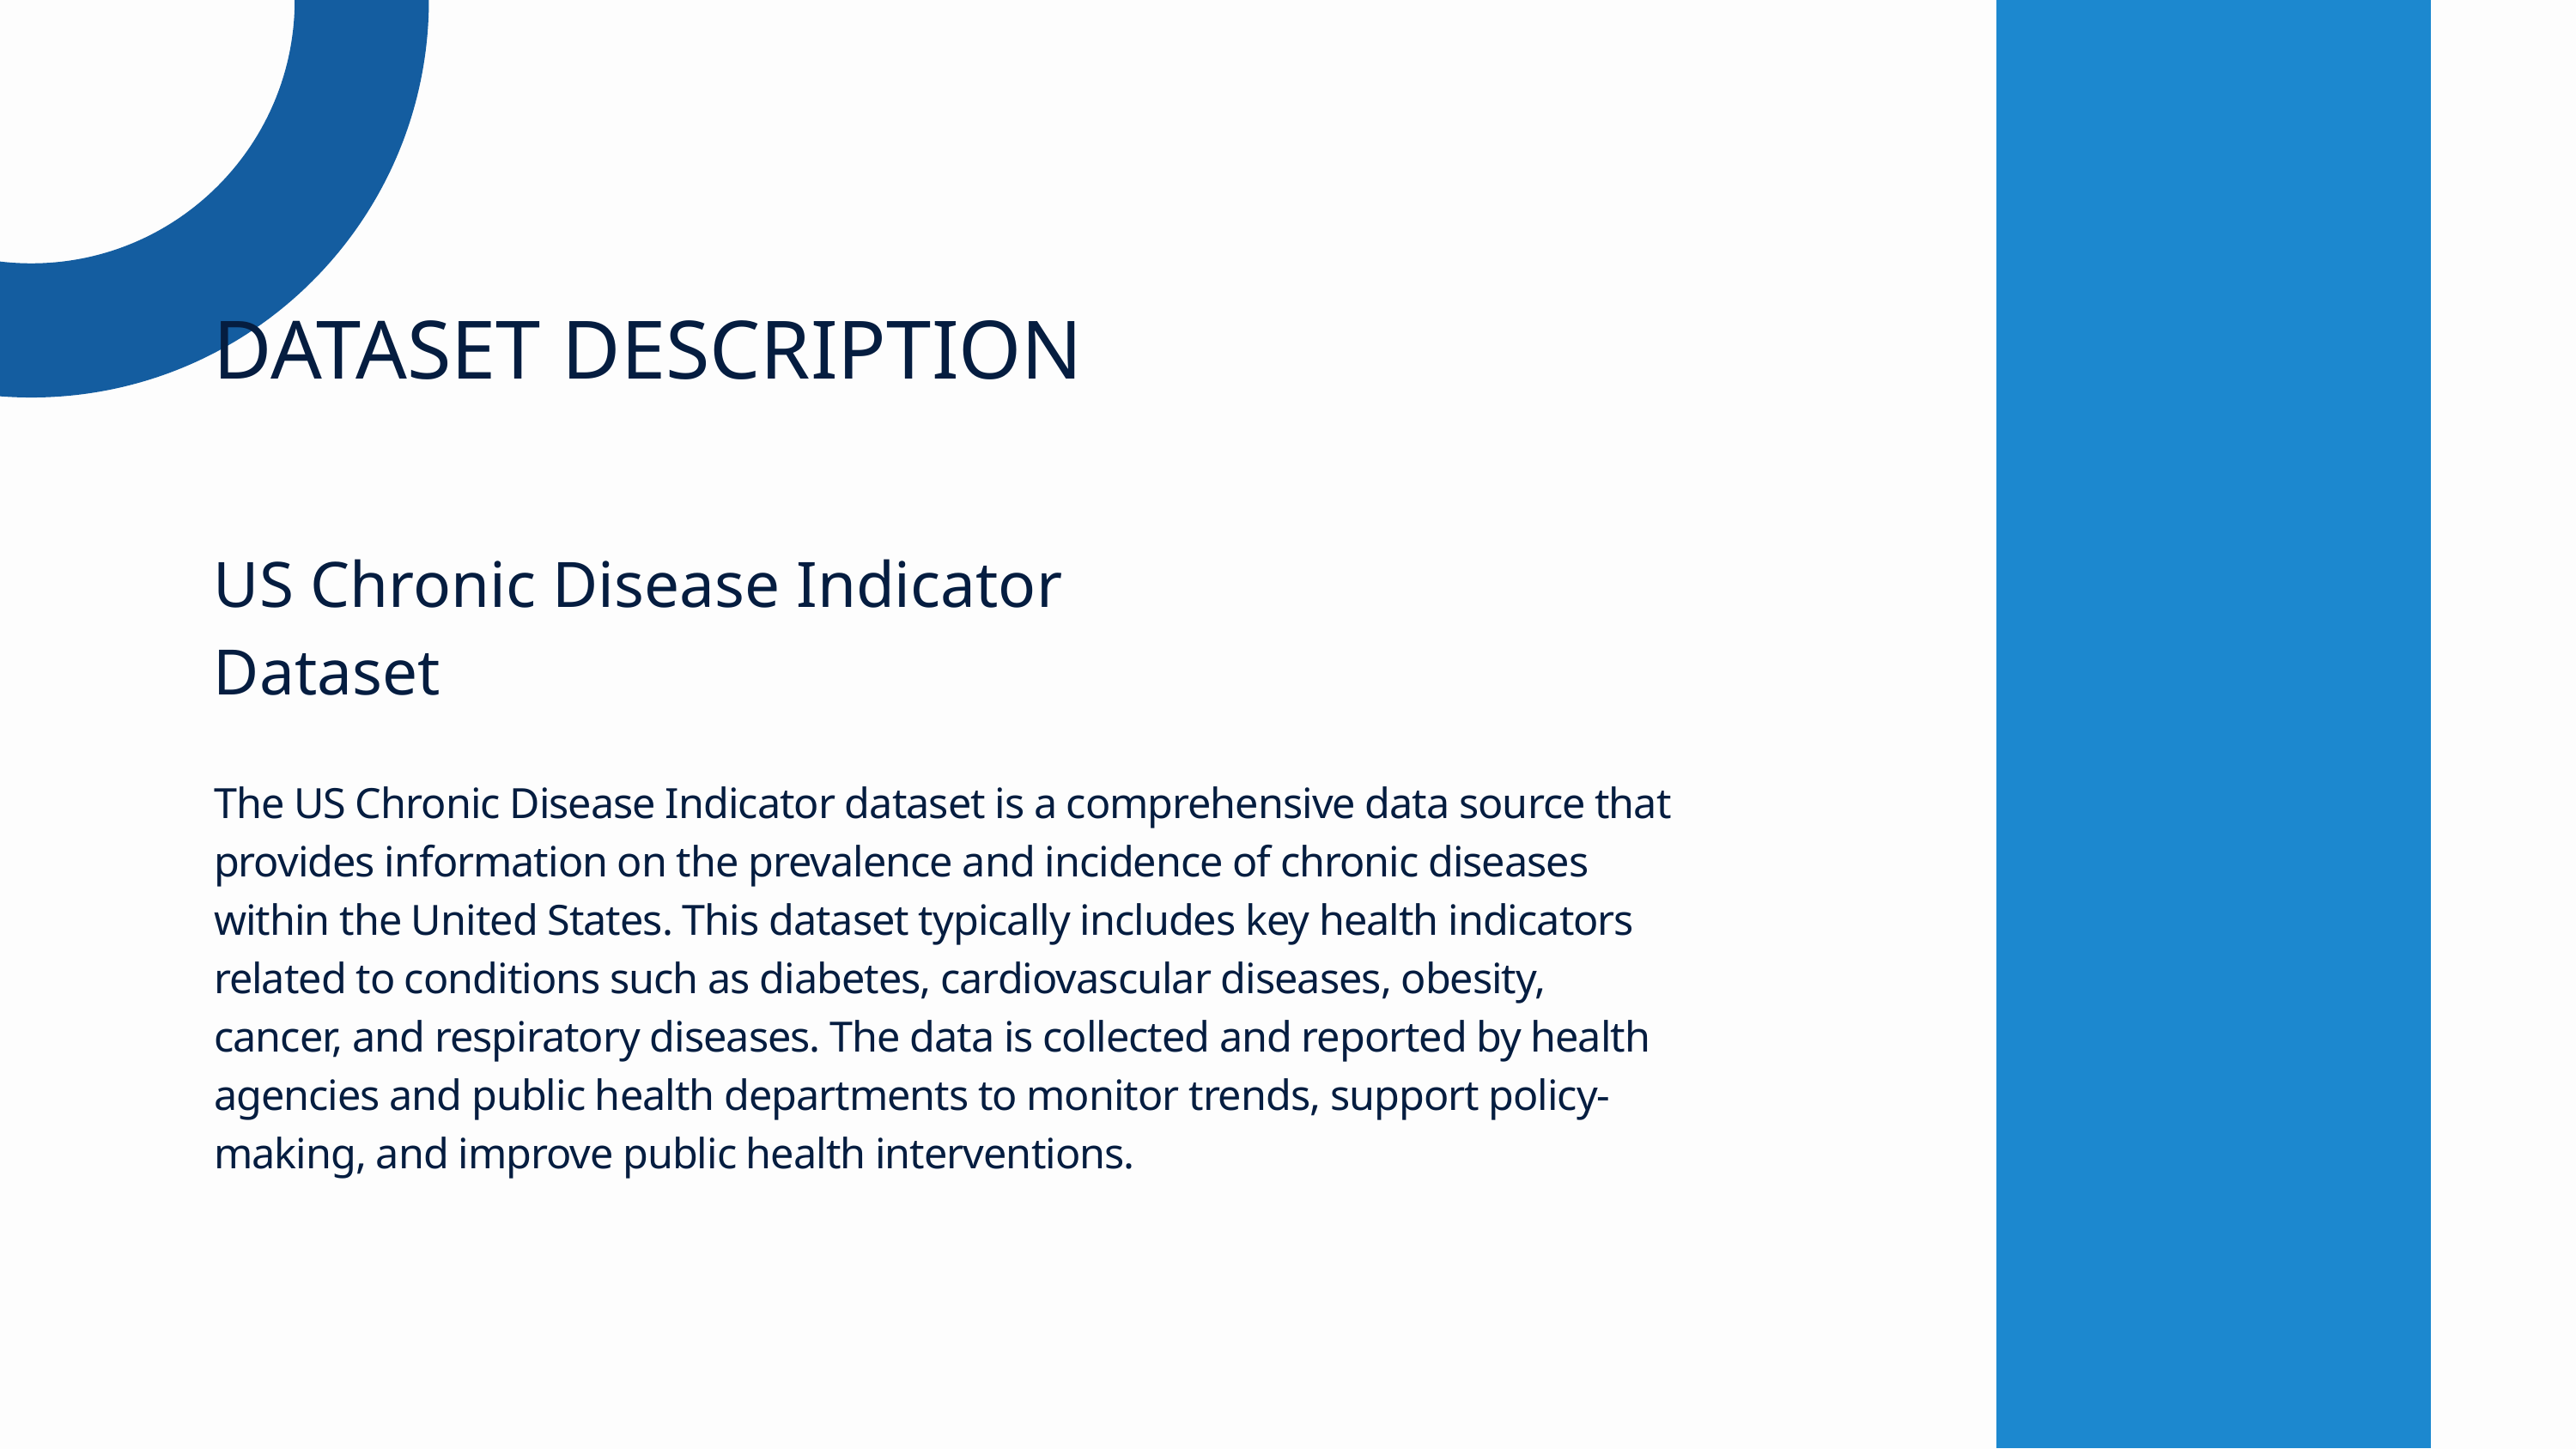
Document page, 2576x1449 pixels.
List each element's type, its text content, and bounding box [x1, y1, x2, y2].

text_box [1996, 0, 2432, 1449]
text_box The US Chronic Disease Indicator dataset is a comprehensive data source that provides information on the prevalence and incidence of chronic diseases within the United States. This dataset typically includes key health indicators related to conditions such as diabetes, cardiovascular diseases, obesity, cancer, and respiratory diseases. The data is collected and reported by health agencies and public health departments to monitor trends, support policy-making, and improve public health interventions. [214, 768, 1677, 1236]
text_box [0, 0, 362, 331]
text_box US Chronic Disease Indicator Dataset [214, 531, 1260, 707]
text_box DATASET DESCRIPTION [214, 282, 1528, 395]
